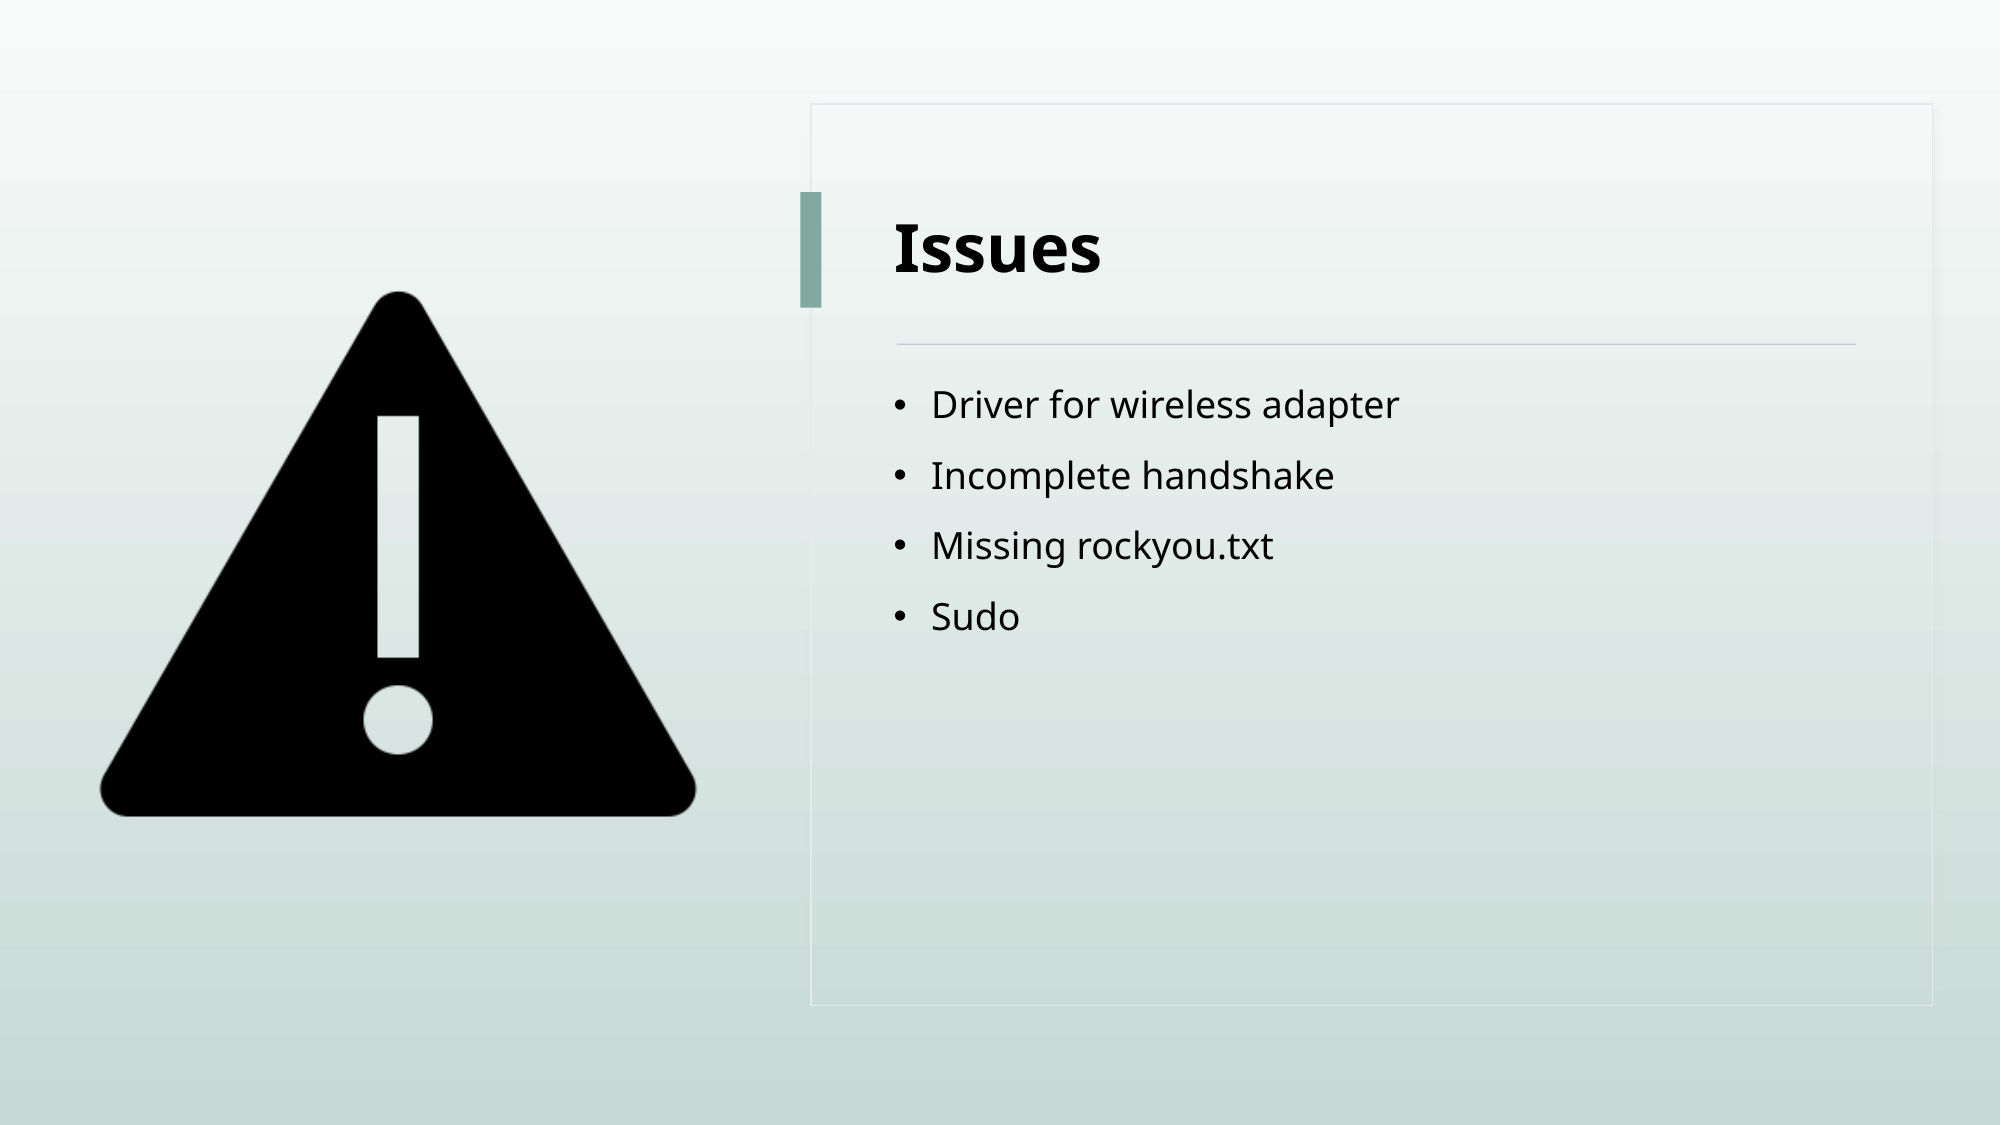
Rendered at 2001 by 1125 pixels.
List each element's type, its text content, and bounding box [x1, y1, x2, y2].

title Issues [879, 160, 1862, 342]
text_box [799, 191, 822, 309]
text_box [896, 342, 1857, 346]
list Driver for wireless adapter Incomplete handshake Missing rockyou.txt Sudo [878, 369, 1862, 954]
text_box [810, 103, 1934, 1006]
text_box [0, 0, 2000, 1125]
picture [67, 223, 730, 886]
